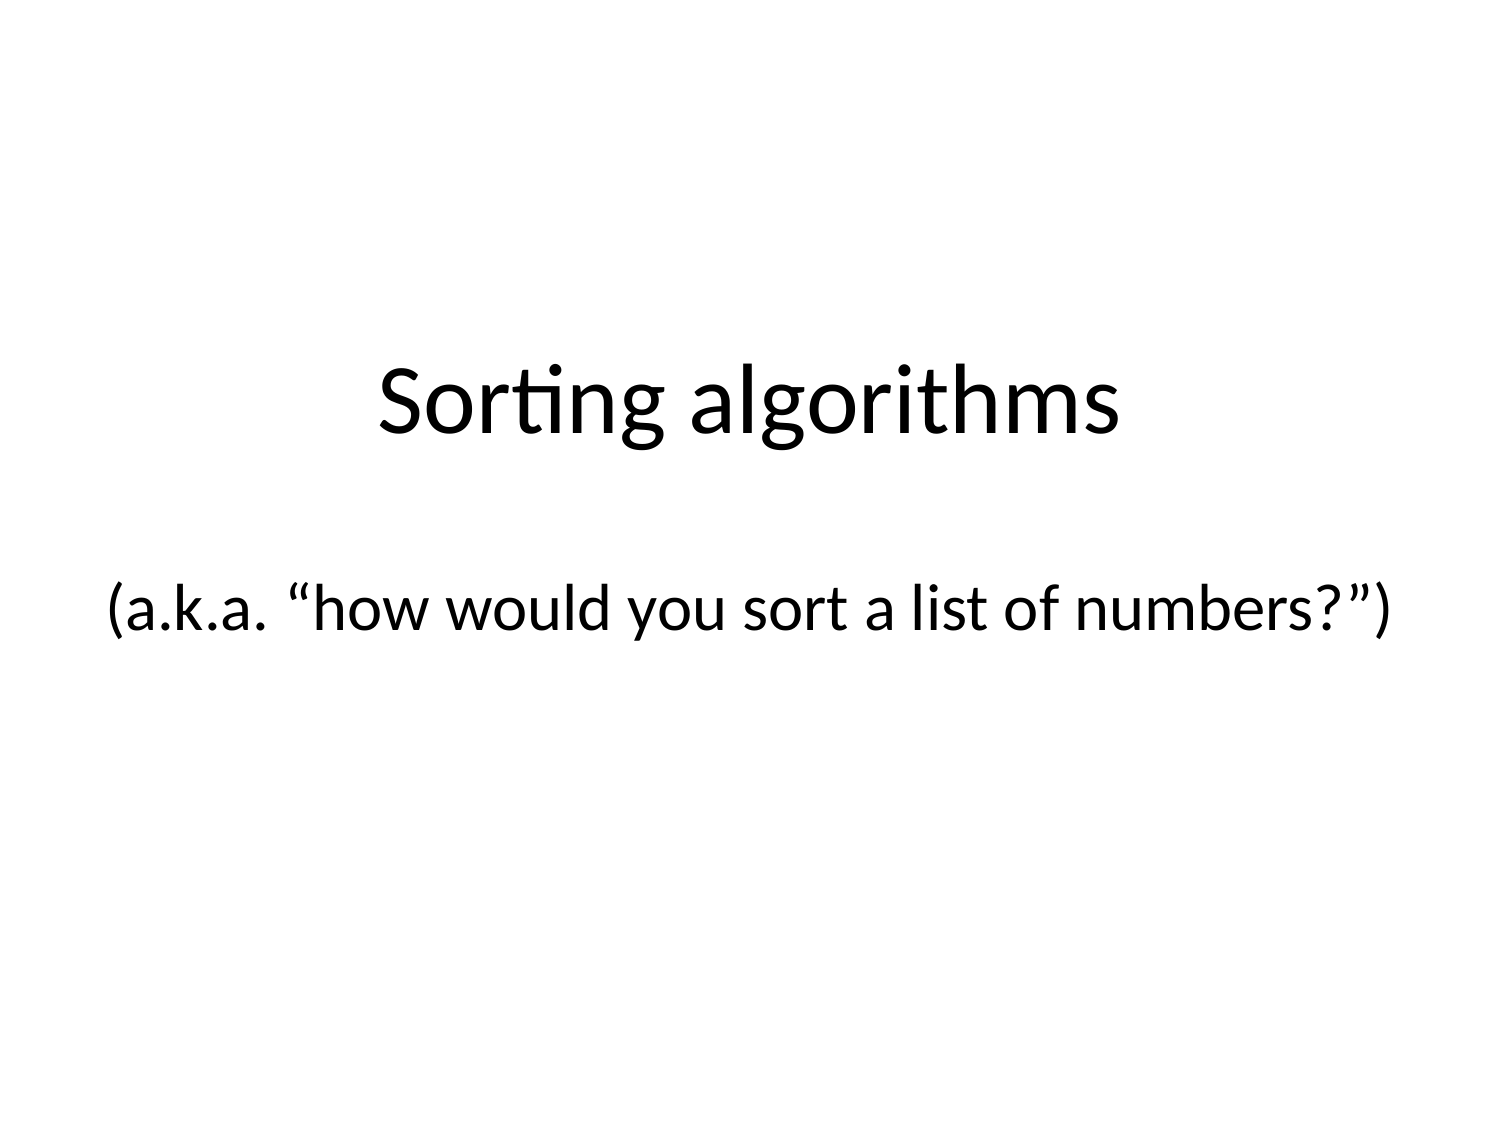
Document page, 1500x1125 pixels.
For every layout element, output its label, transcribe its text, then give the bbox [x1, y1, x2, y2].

text_box Sorting algorithms (a.k.a. “how would you sort a list of numbers?”) [0, 307, 1500, 670]
